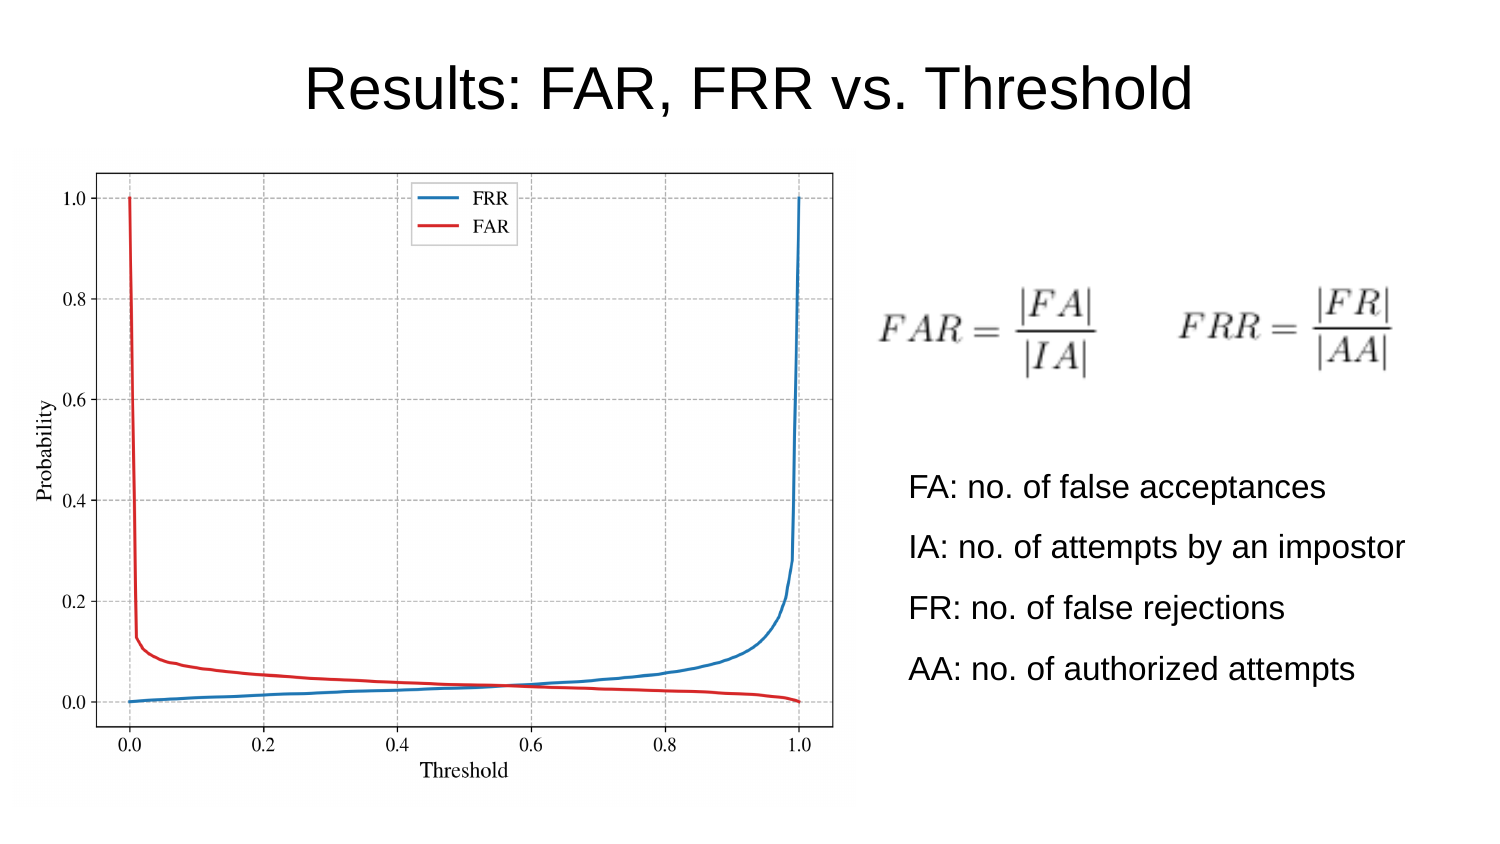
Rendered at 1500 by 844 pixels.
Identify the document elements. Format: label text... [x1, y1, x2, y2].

title Results: FAR, FRR vs. Threshold [119, 35, 1381, 137]
picture [857, 267, 1120, 392]
picture [12, 148, 856, 807]
text_box FA: no. of false acceptances IA: no. of attempts by an impostor FR: no. of false rejections AA: no. of authorized attempts [893, 449, 1431, 702]
picture [1155, 261, 1404, 386]
